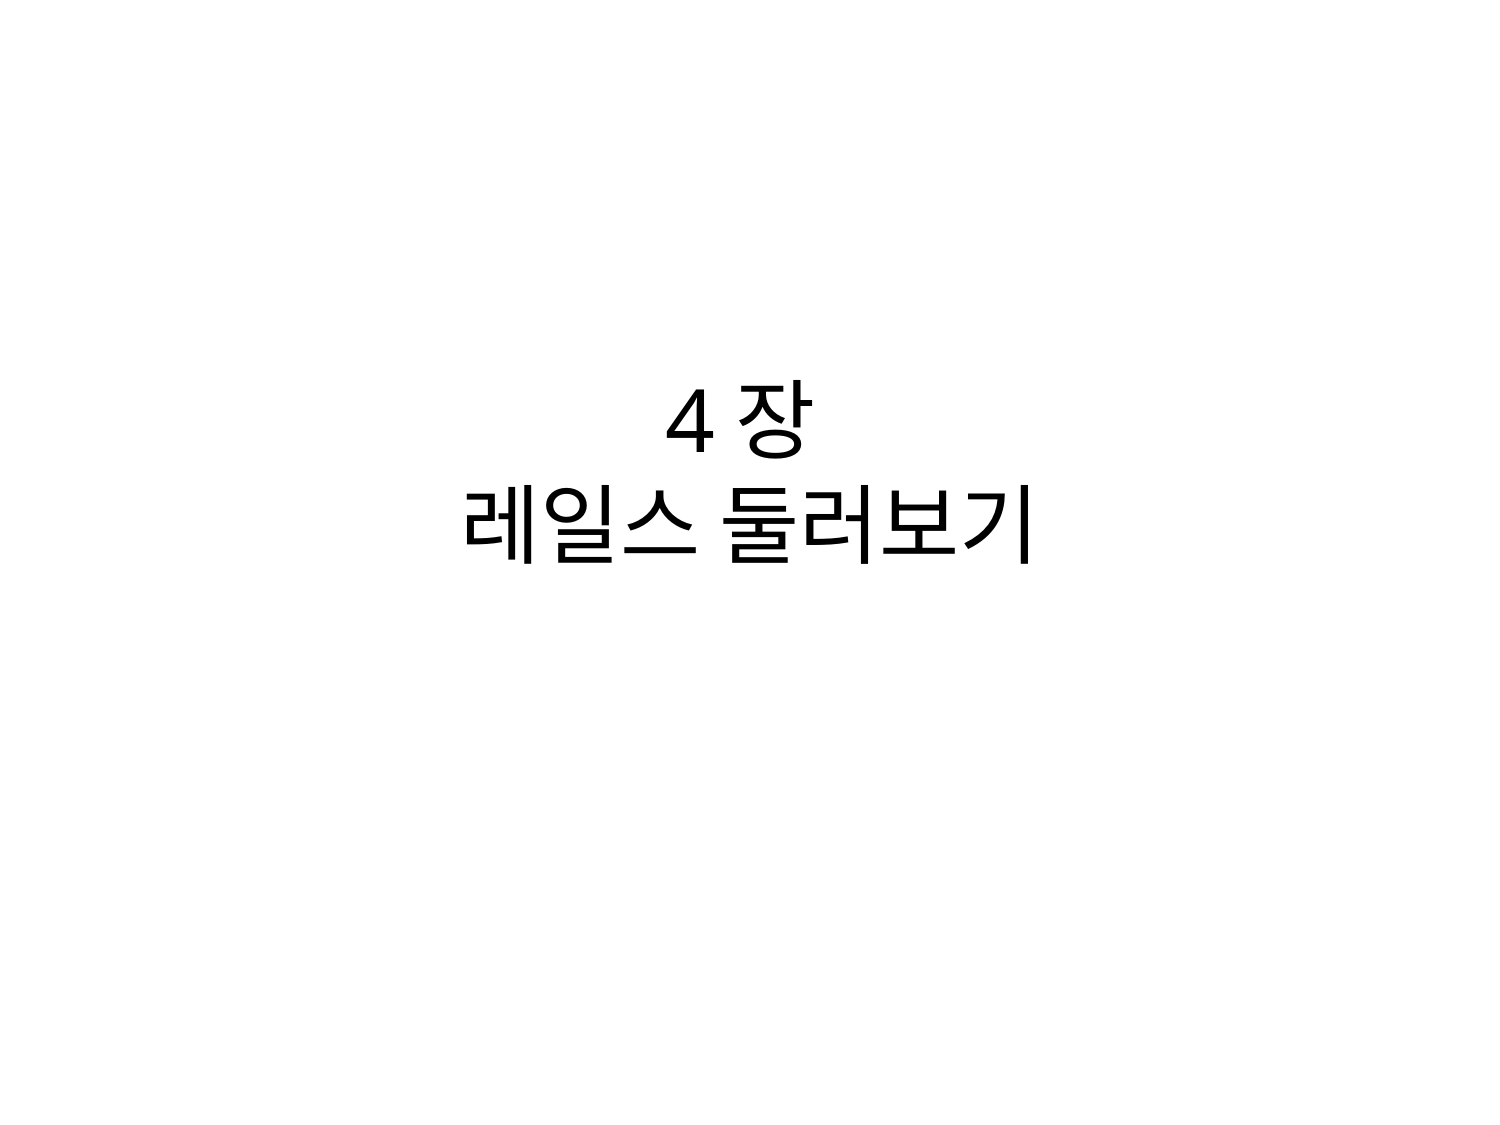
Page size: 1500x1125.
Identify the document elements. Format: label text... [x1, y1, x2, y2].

title 4장 레일스 둘러보기 [111, 348, 1388, 592]
